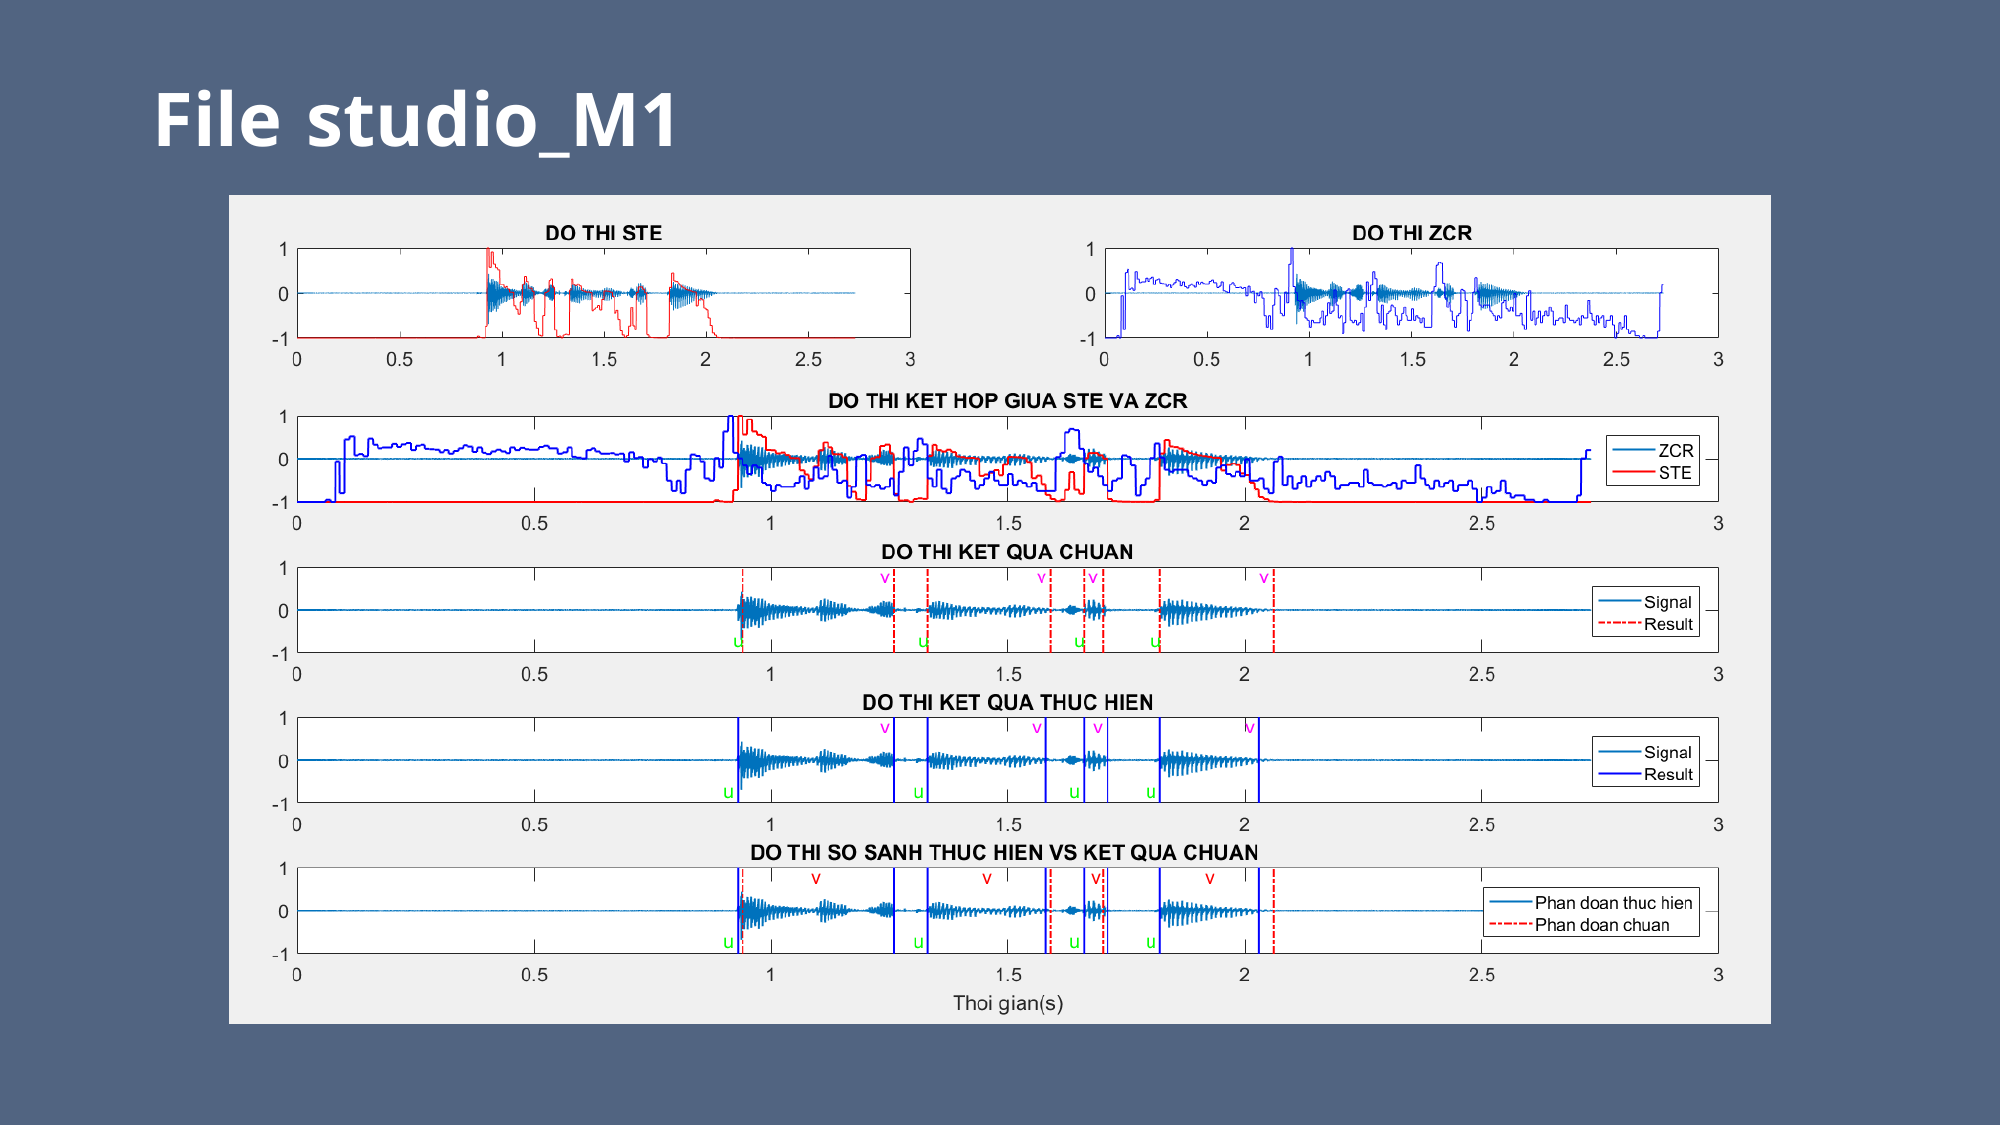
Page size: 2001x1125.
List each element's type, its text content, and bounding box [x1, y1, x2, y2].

title File studio_M1 [137, 59, 1863, 174]
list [228, 195, 1771, 1024]
